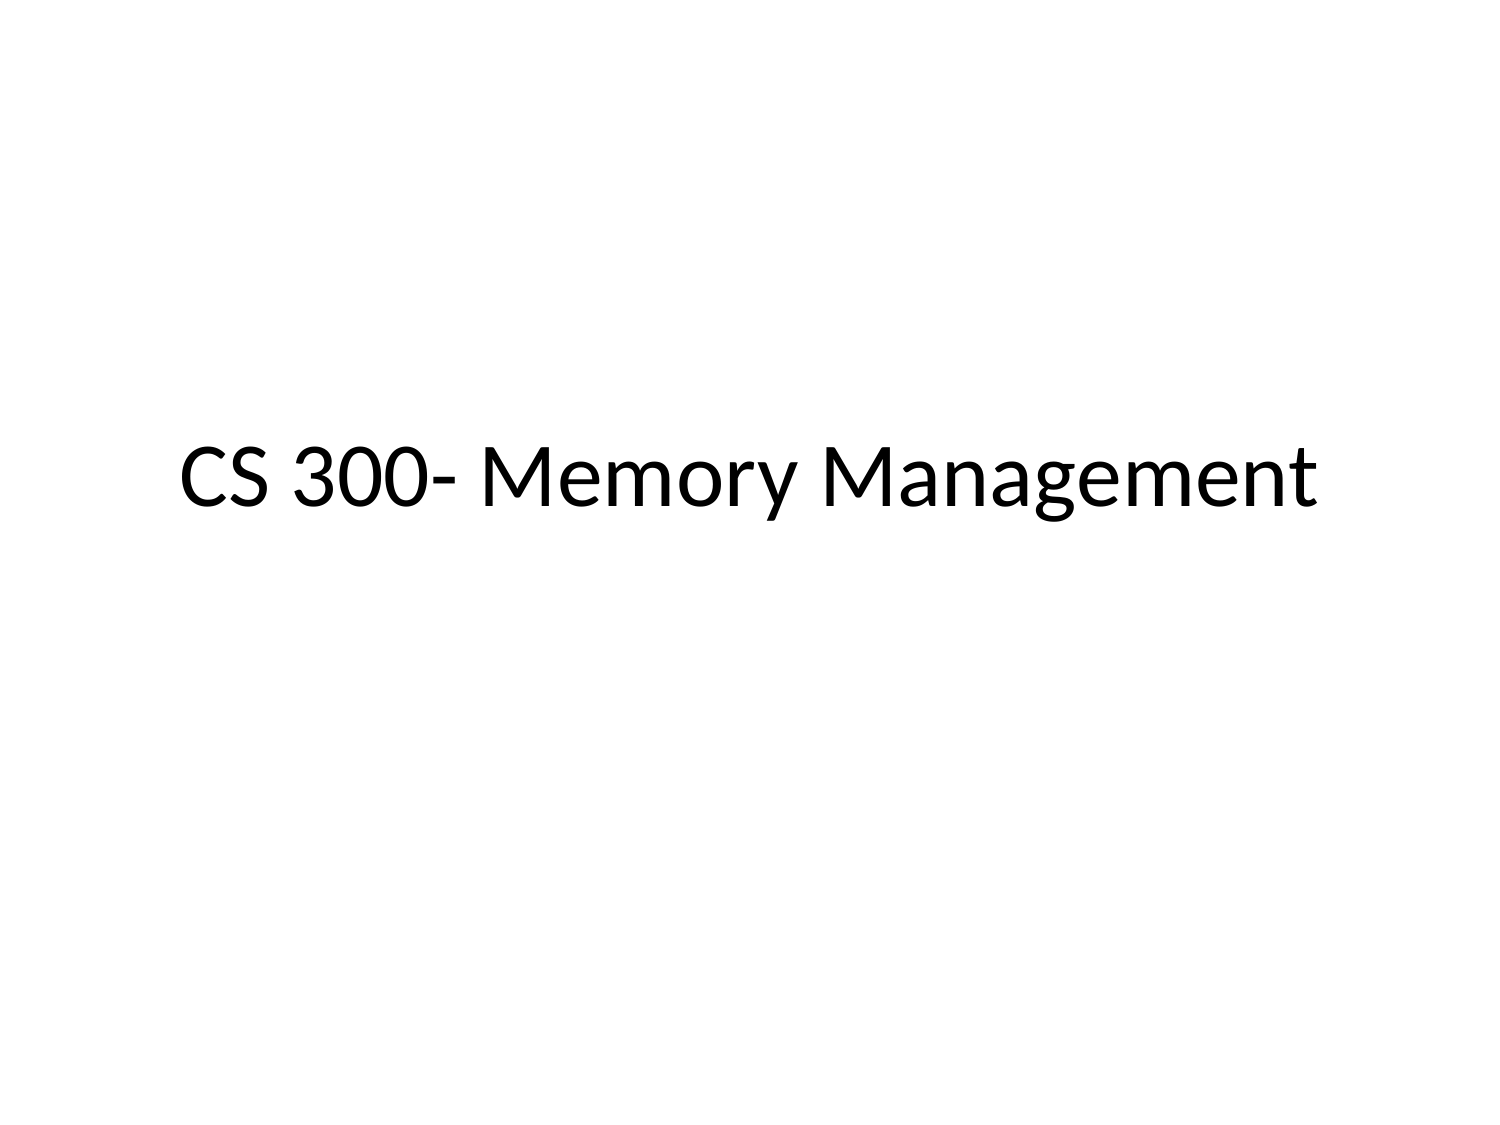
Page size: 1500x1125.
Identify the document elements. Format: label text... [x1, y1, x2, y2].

title CS 300- Memory Management [112, 349, 1388, 591]
